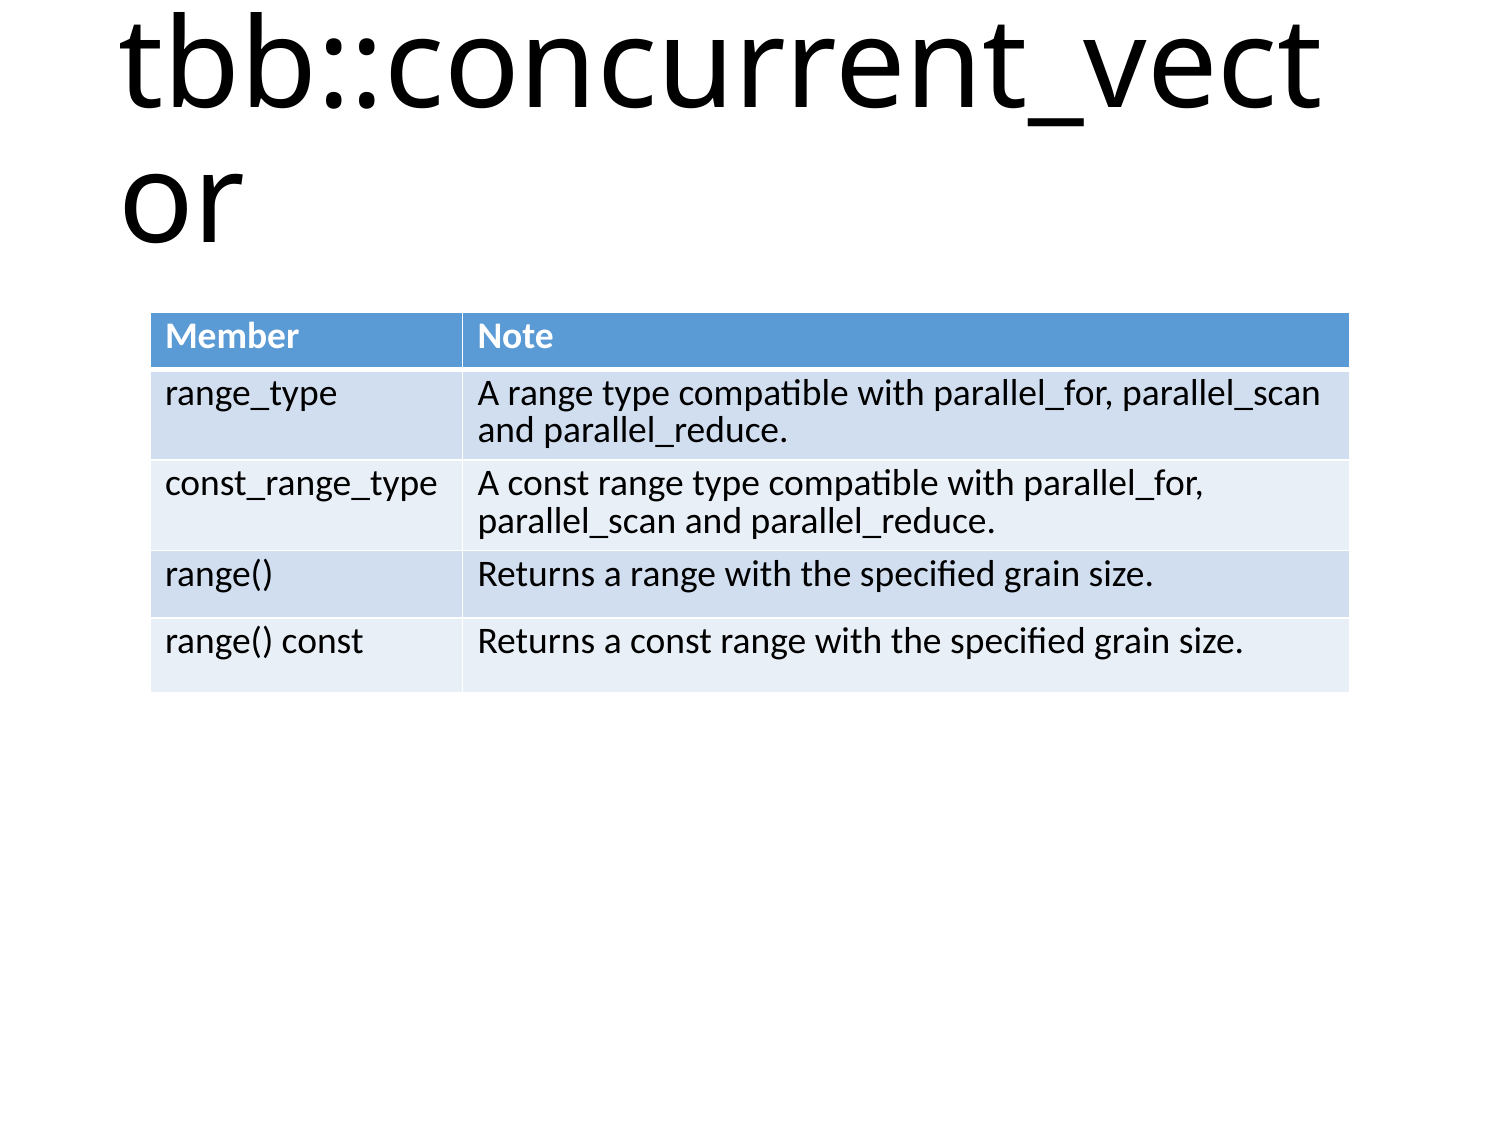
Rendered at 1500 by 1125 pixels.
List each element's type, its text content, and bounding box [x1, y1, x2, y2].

table_header Note [463, 313, 1349, 367]
table_cell range() const [151, 619, 462, 692]
table_cell Returns a const range with the specified grain size. [463, 619, 1349, 692]
title tbb::concurrent_vector [103, 59, 1397, 278]
table_cell A range type compatible with parallel_for, parallel_scan and parallel_reduce. [463, 372, 1349, 459]
table_cell A const range type compatible with parallel_for, parallel_scan and parallel_reduce. [463, 461, 1349, 550]
table_header Member [151, 313, 462, 367]
table_cell const_range_type [151, 461, 462, 550]
table_cell range() [151, 551, 462, 617]
table_cell range_type [151, 372, 462, 459]
table_cell Returns a range with the specified grain size. [463, 551, 1349, 617]
